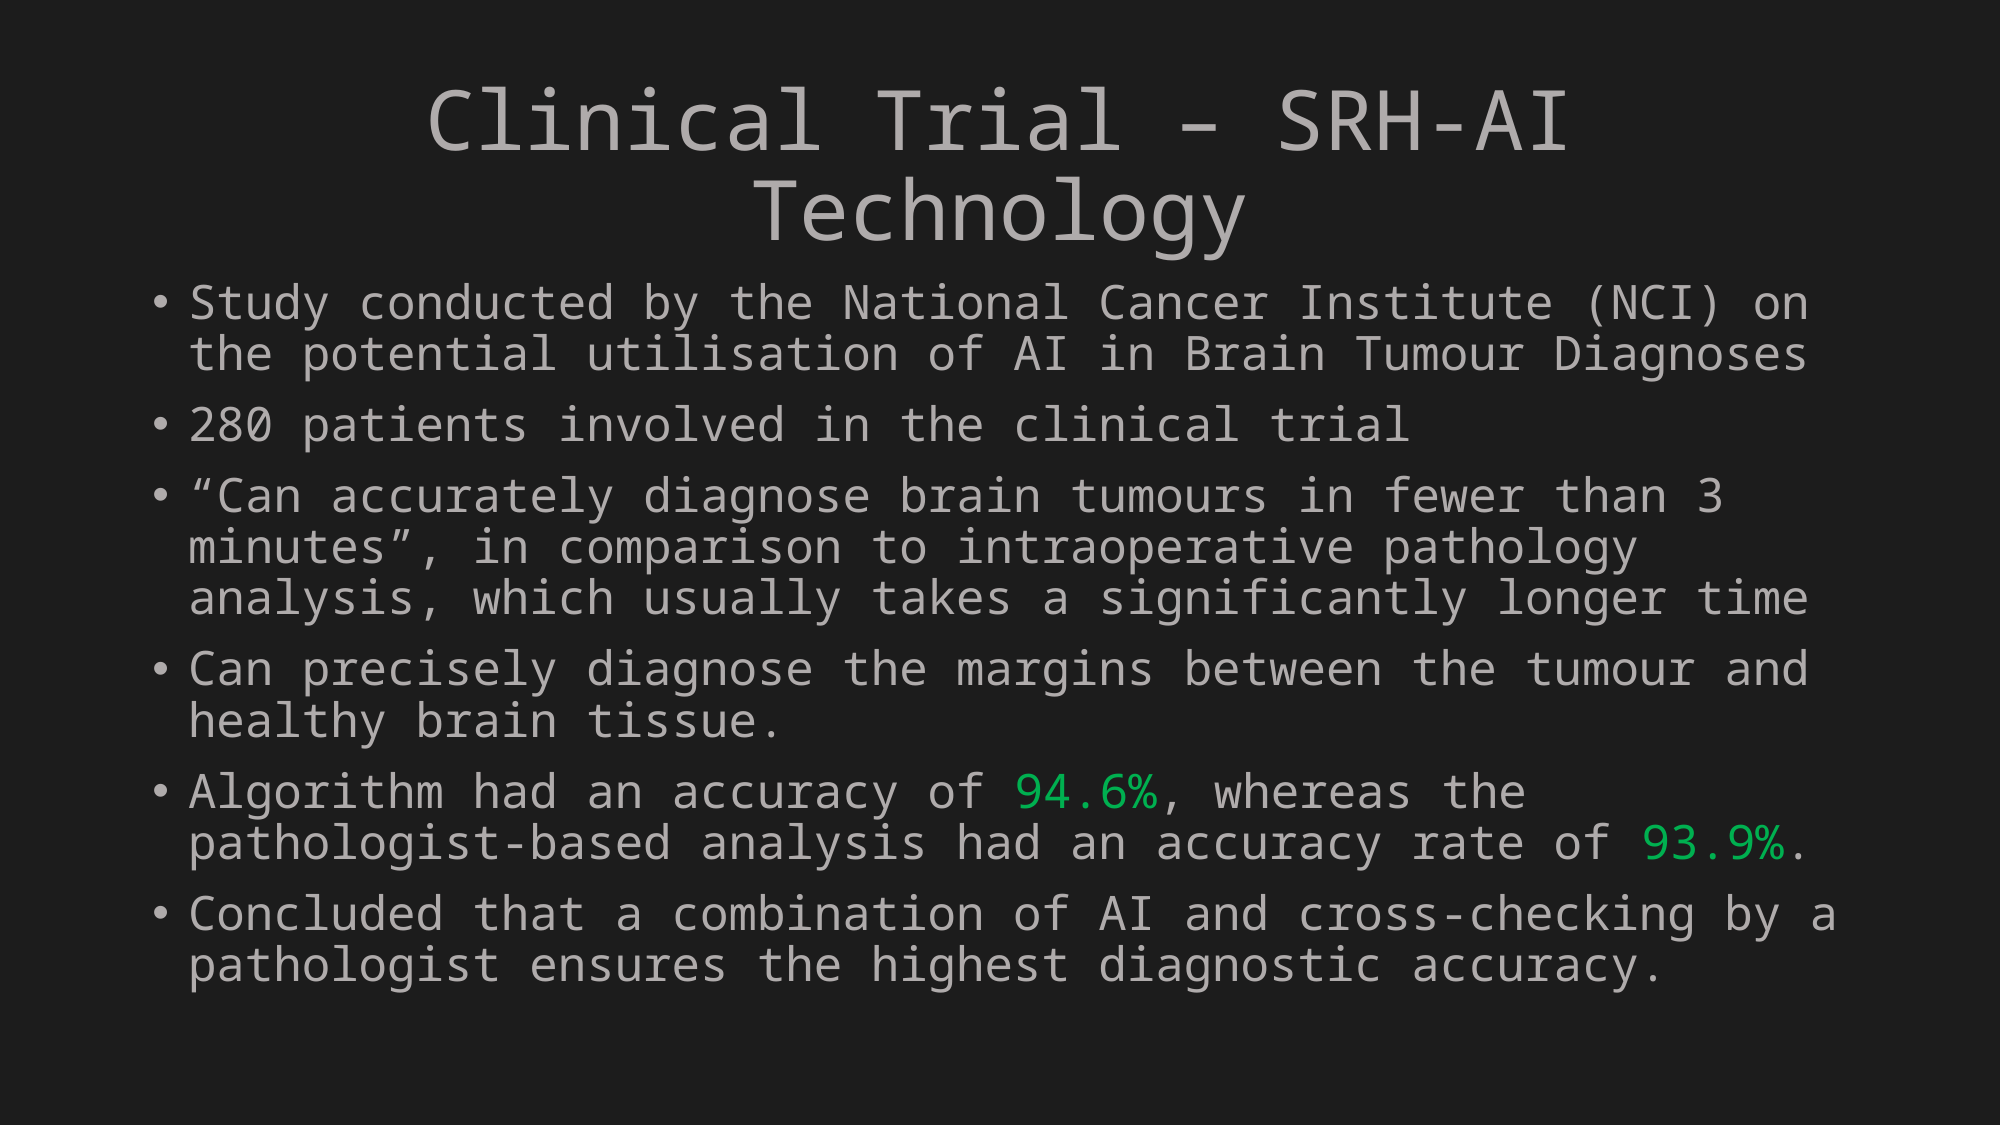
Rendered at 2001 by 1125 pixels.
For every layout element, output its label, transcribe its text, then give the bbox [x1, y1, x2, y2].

title Clinical Trial – SRH-AI Technology [137, 59, 1863, 270]
list Study conducted by the National Cancer Institute (NCI) on the potential utilisation of AI in Brain Tumour Diagnoses 280 patients involved in the clinical trial “Can accurately diagnose brain tumours in fewer than 3 minutes”, in comparison to intraoperative pathology analysis, which usually takes a significantly longer time Can precisely diagnose the margins between the tumour and healthy brain tissue. Algorithm had an accuracy of 94.6%, whereas the pathologist-based analysis had an accuracy rate of 93.9%. Concluded that a combination of AI and cross-checking by a pathologist ensures the highest diagnostic accuracy. [137, 270, 1863, 1125]
